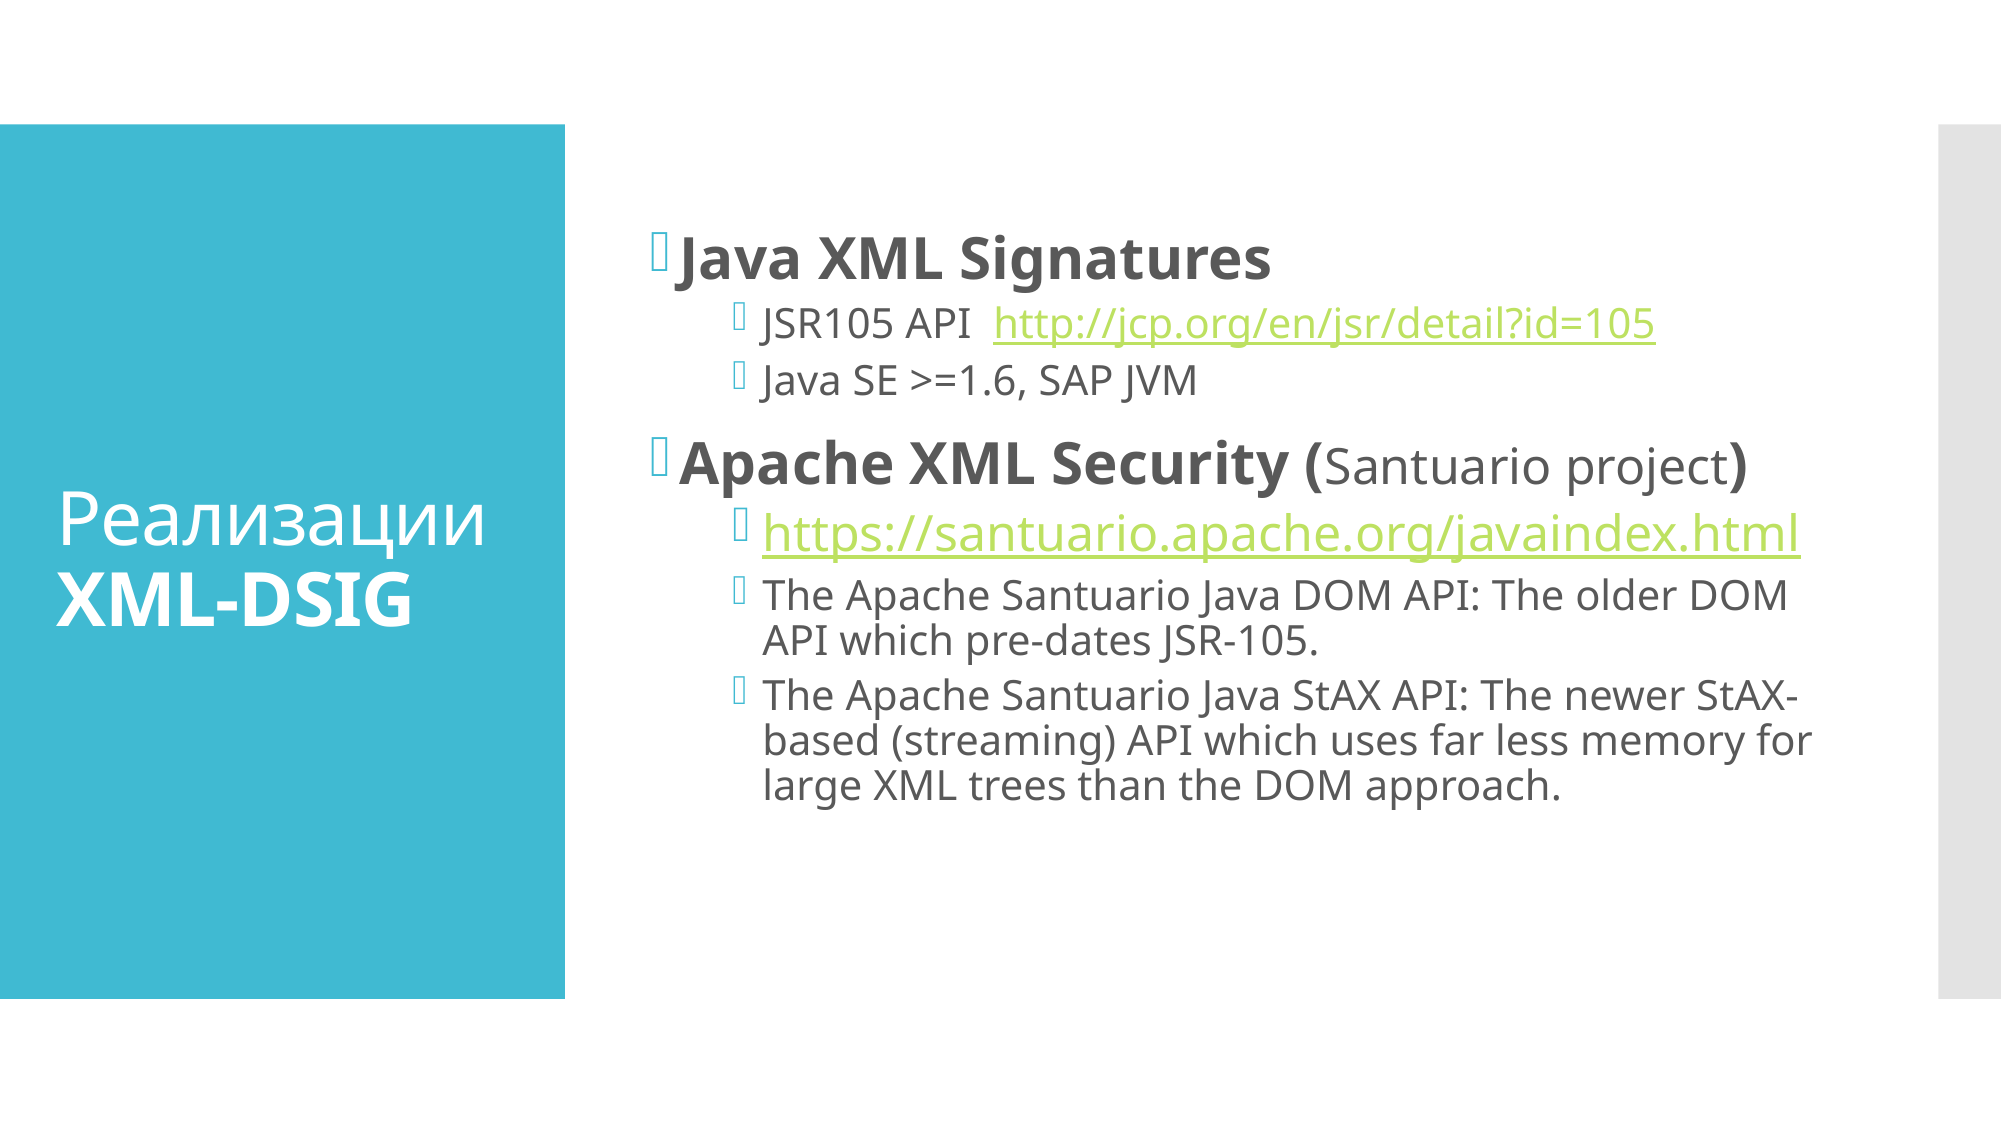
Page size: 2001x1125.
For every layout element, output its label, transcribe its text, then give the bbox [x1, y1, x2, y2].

title Реализации XML-DSIG [41, 184, 525, 940]
list Java XML Signatures JSR105 API http://jcp.org/en/jsr/detail?id=105 Java SE >=1.6, SAP JVM Apache XML Security (Santuario project) https://santuario.apache.org/javaindex.html The Apache Santuario Java DOM API: The older DOM API which pre-dates JSR-105. The Apache Santuario Java StAX API: The newer StAX-based (streaming) API which uses far less memory for large XML trees than the DOM approach. [634, 141, 1835, 982]
